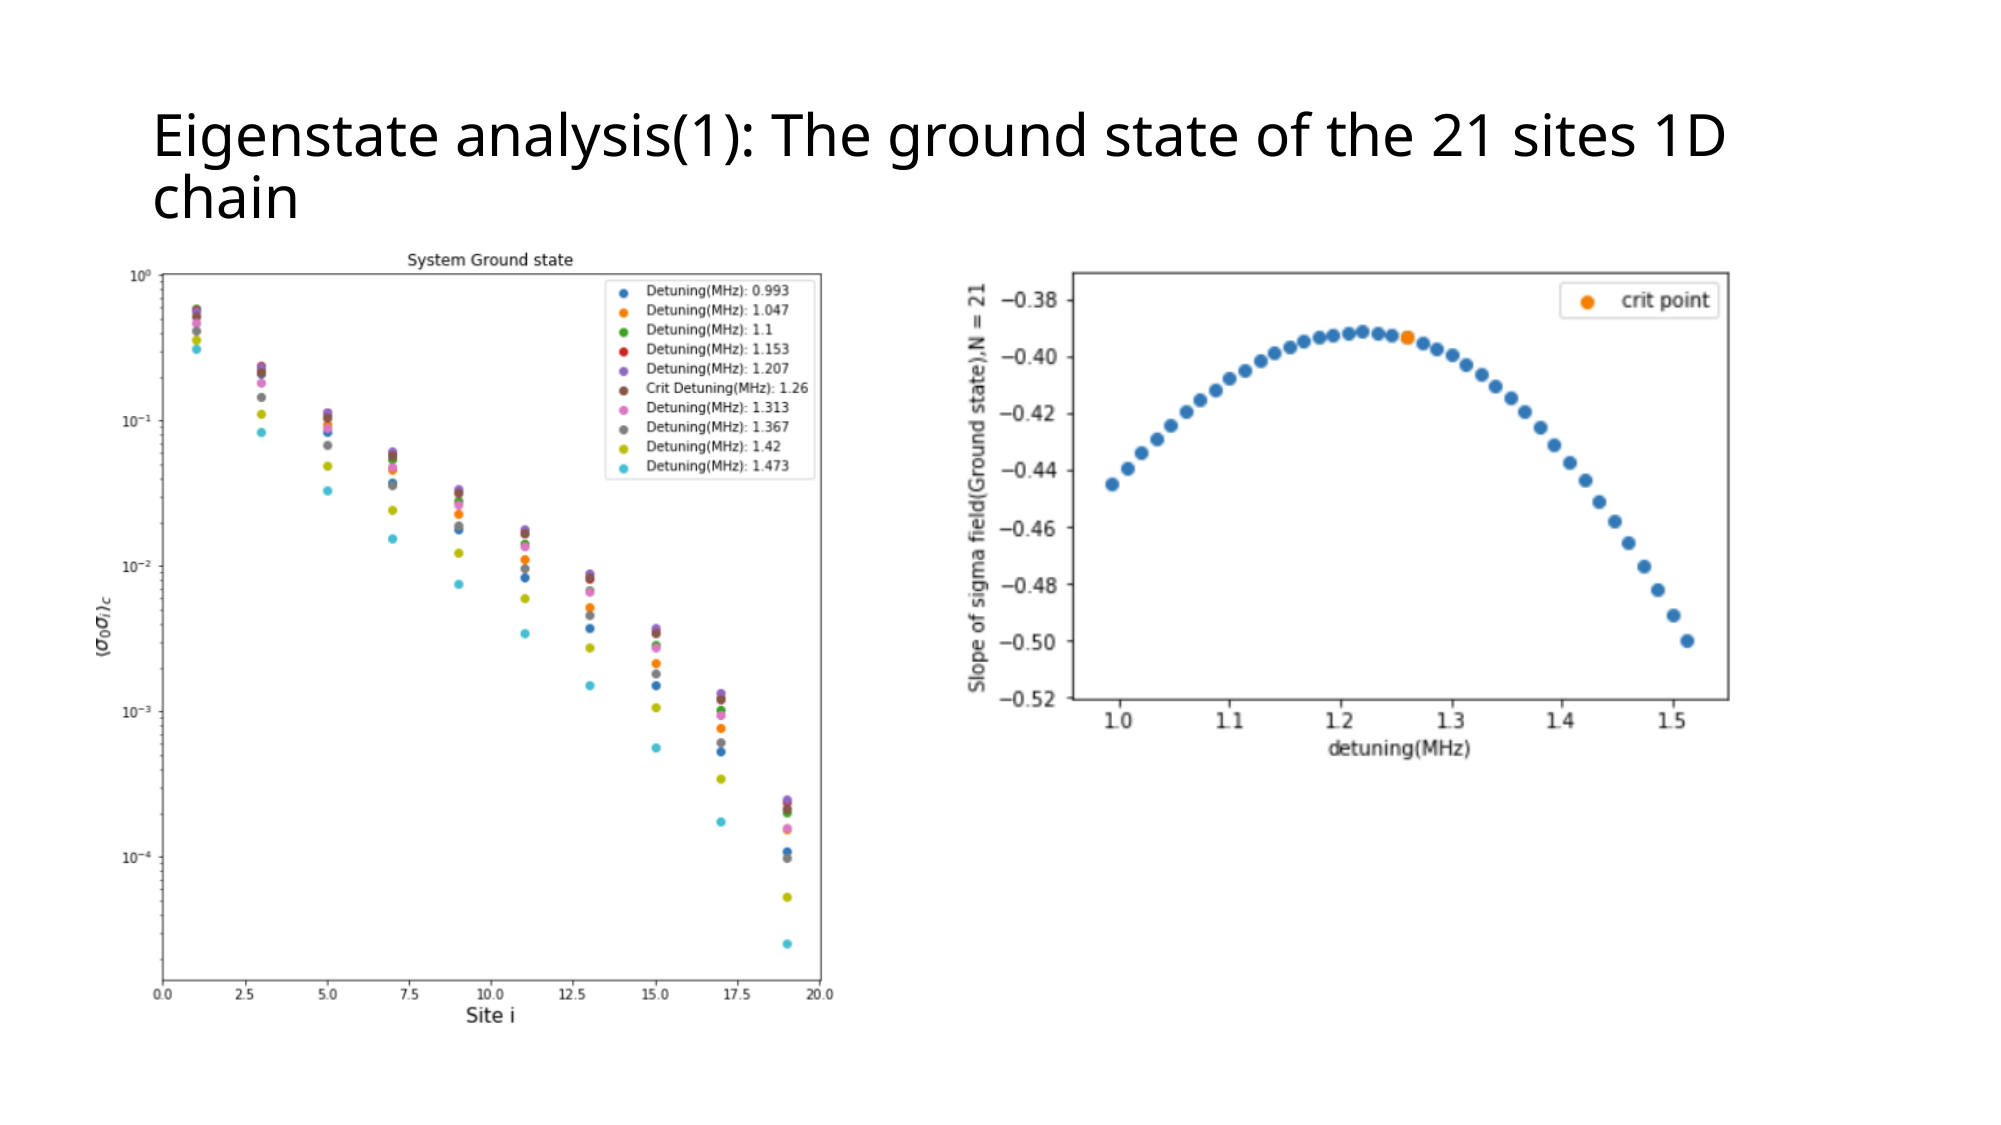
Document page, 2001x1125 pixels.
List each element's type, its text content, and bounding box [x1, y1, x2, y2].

picture [96, 245, 853, 1028]
picture [943, 245, 1752, 775]
title Eigenstate analysis(1): The ground state of the 21 sites 1D chain [137, 59, 1863, 278]
